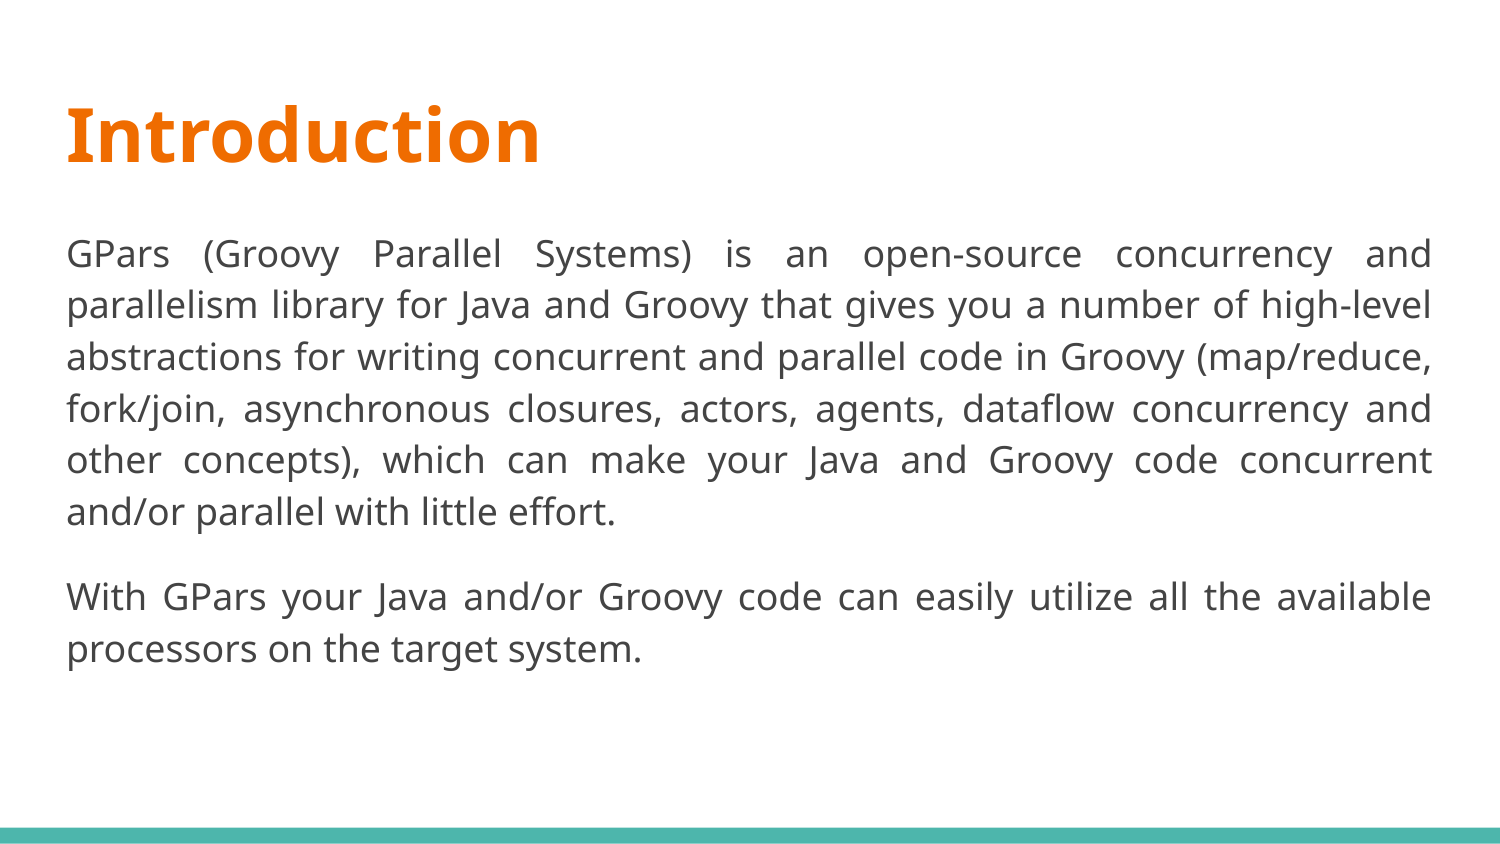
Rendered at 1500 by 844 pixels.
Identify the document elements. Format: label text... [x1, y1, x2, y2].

list GPars (Groovy Parallel Systems) is an open-source concurrency and parallelism library for Java and Groovy that gives you a number of high-level abstractions for writing concurrent and parallel code in Groovy (map/reduce, fork/join, asynchronous closures, actors, agents, dataflow concurrency and other concepts), which can make your Java and Groovy code concurrent and/or parallel with little effort. With GPars your Java and/or Groovy code can easily utilize all the available processors on the target system. [51, 207, 1449, 811]
title Introduction [51, 72, 1449, 189]
